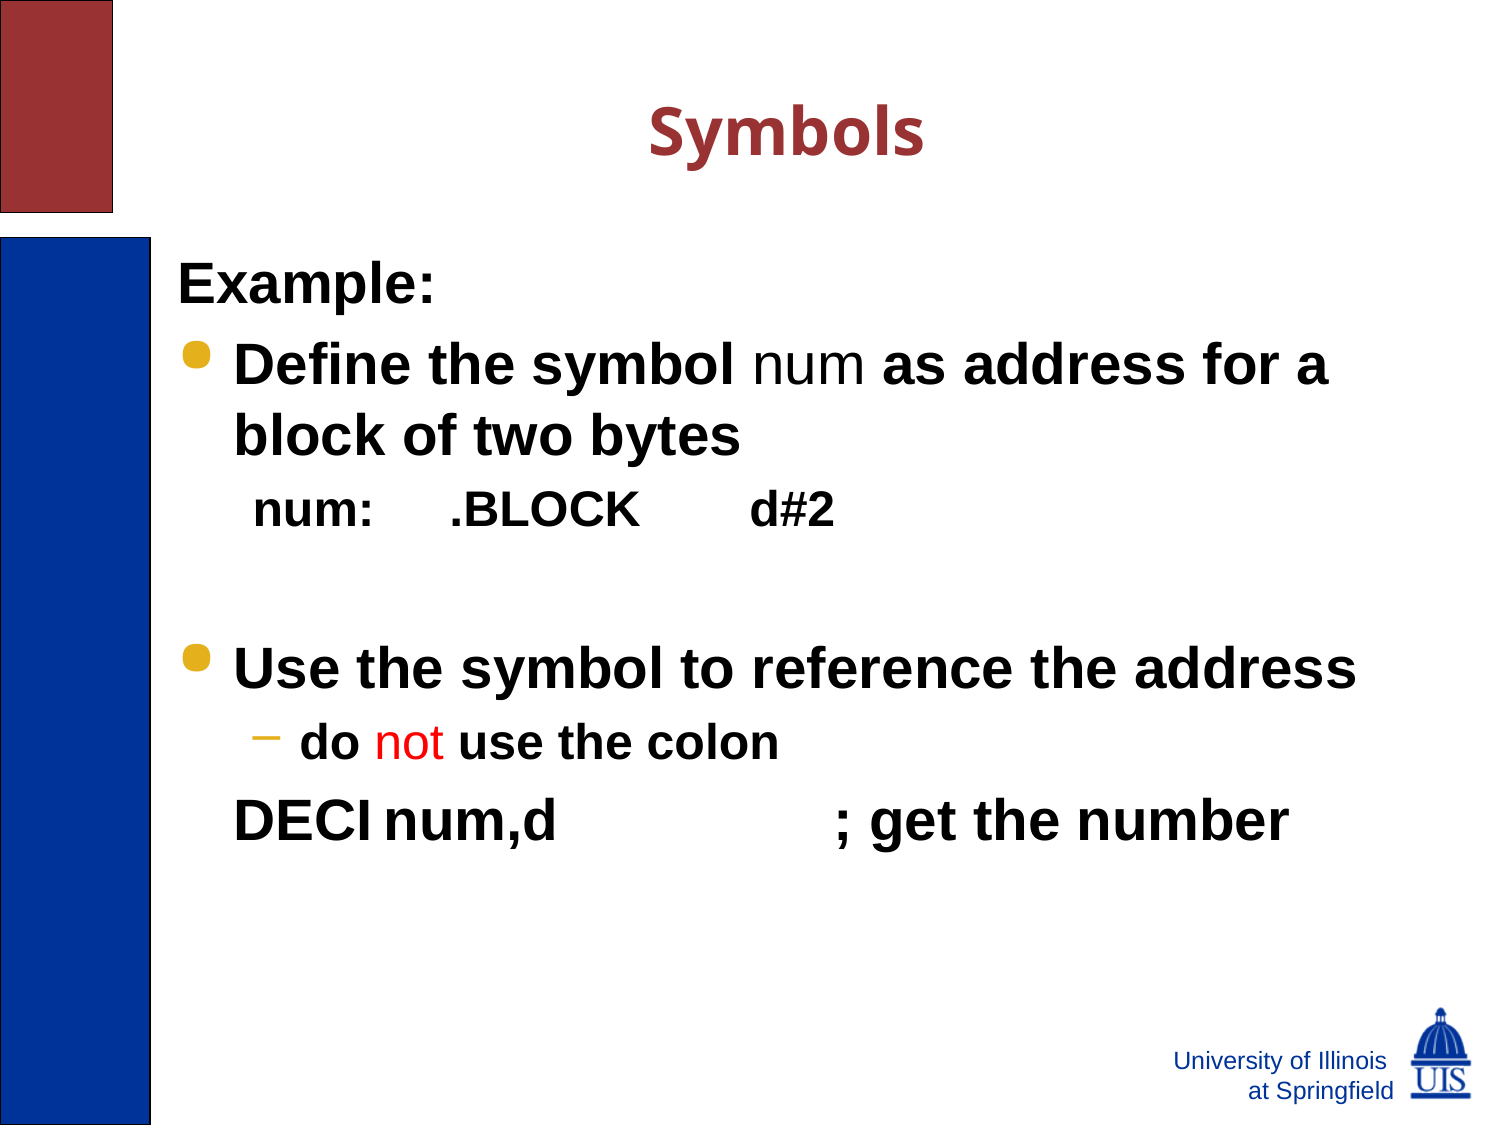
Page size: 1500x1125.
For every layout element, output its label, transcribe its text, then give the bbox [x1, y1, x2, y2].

list Example: Define the symbol num as address for a block of two bytes num: .BLOCK d#2 Use the symbol to reference the address do not use the colon DECI num,d ; get the number [162, 237, 1425, 1005]
picture [1409, 1006, 1473, 1102]
title Symbols [150, 45, 1425, 213]
